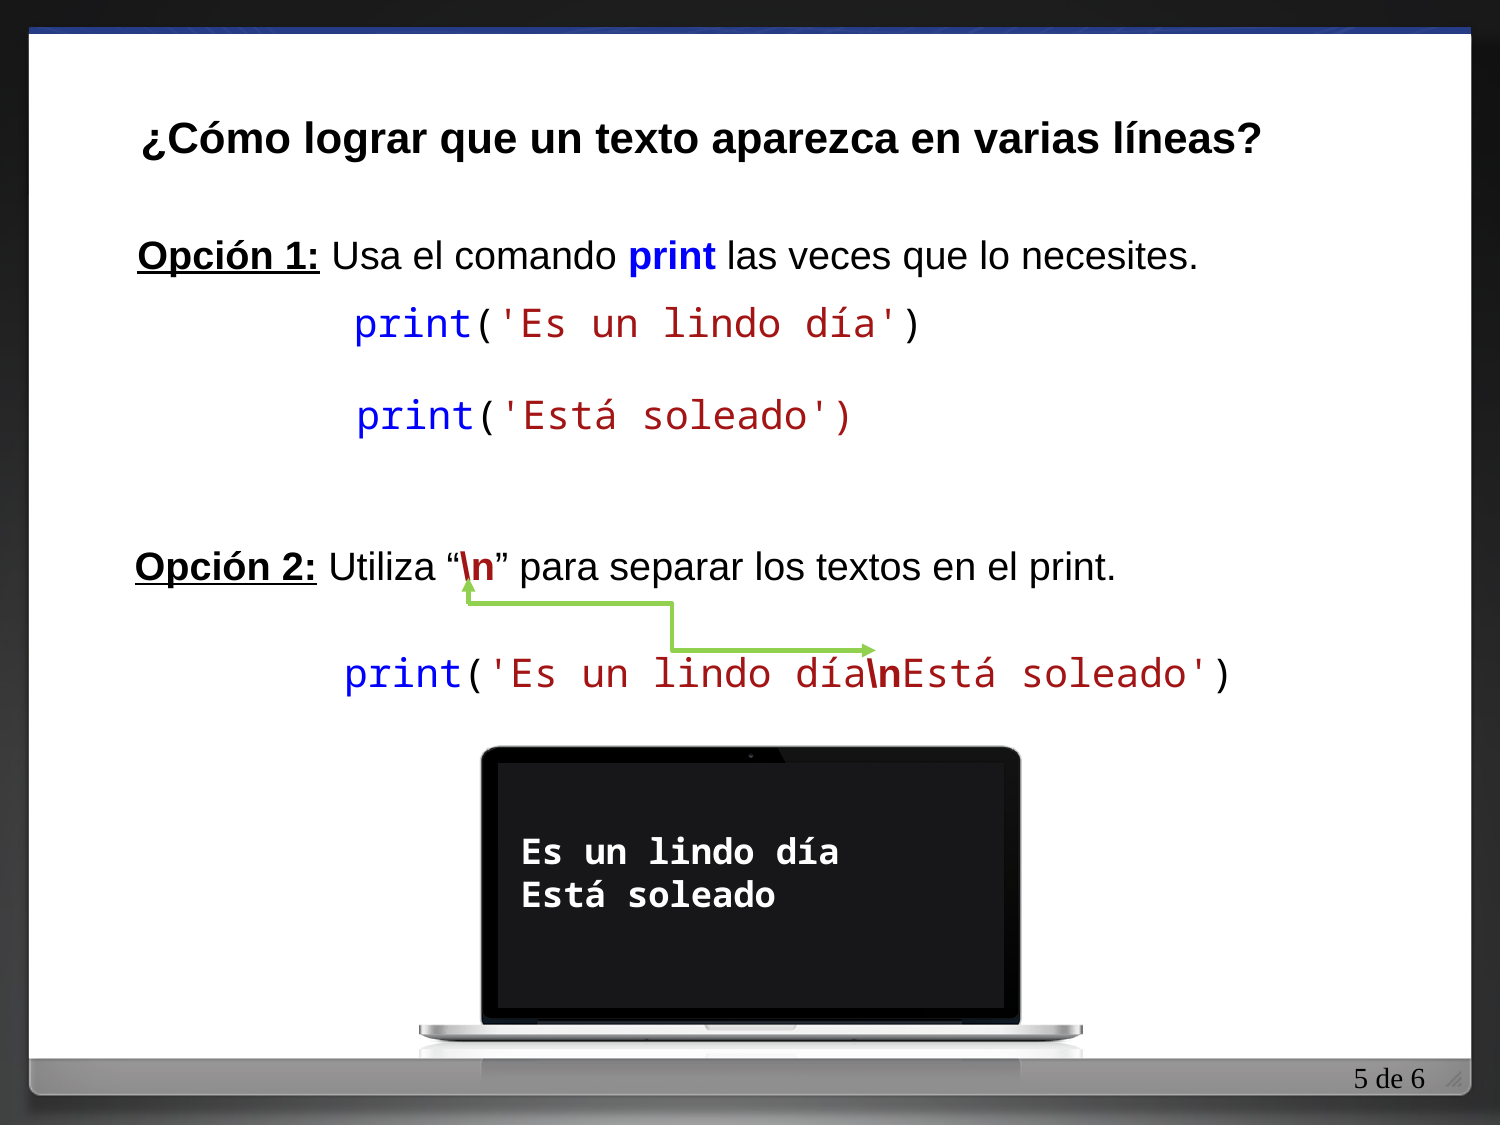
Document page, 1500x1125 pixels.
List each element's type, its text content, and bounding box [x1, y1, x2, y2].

text_box Opción 1: Usa el comando print las veces que lo necesites. [122, 198, 1374, 285]
text_box ¿Cómo lograr que un texto aparezca en varias líneas? [125, 76, 1377, 170]
text_box print('Es un lindo día') [338, 290, 963, 353]
text_box Opción 2: Utiliza “\n” para separar los textos en el print. [119, 510, 1371, 597]
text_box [467, 603, 877, 651]
picture [0, 0, 1500, 1125]
text_box print('Está soleado') [341, 382, 894, 446]
text_box 5 de 6 [1338, 1052, 1442, 1125]
text_box print('Es un lindo día\nEstá soleado') [329, 640, 1274, 703]
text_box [419, 736, 1084, 1101]
